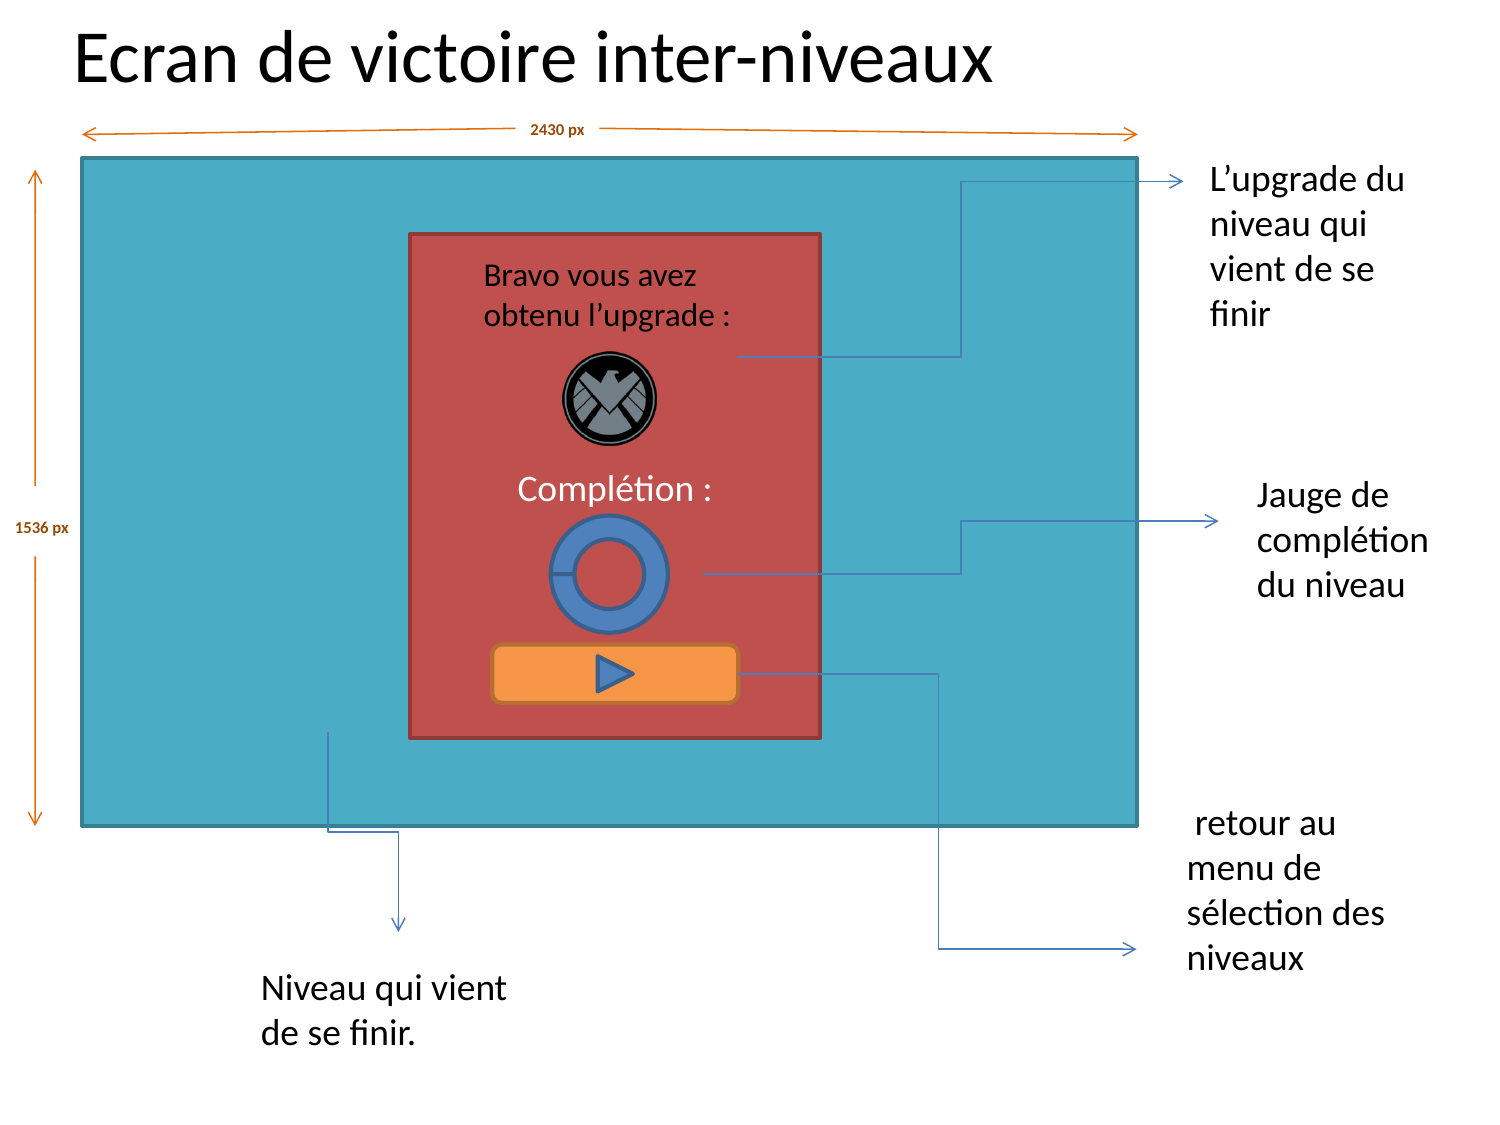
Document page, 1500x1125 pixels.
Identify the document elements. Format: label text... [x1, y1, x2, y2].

text_box 1536 px [0, 509, 85, 545]
text_box retour au menu de sélection des niveaux [1171, 790, 1442, 986]
text_box [490, 642, 741, 706]
text_box [80, 156, 1139, 828]
text_box [548, 513, 671, 635]
text_box L’upgrade du niveau qui vient de se finir [1195, 146, 1454, 341]
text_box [263, 796, 464, 868]
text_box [702, 520, 1219, 575]
text_box Complétion : [408, 232, 822, 740]
text_box Bravo vous avez obtenu l’upgrade : [468, 246, 732, 341]
text_box Ecran de victoire inter-niveaux [58, 0, 1500, 105]
text_box [595, 654, 635, 694]
text_box Jauge de complétion du niveau [1242, 462, 1453, 613]
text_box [738, 181, 1184, 358]
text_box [81, 110, 1138, 147]
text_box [738, 673, 1137, 950]
text_box Niveau qui vient de se finir. [246, 955, 539, 1060]
picture [562, 351, 657, 446]
